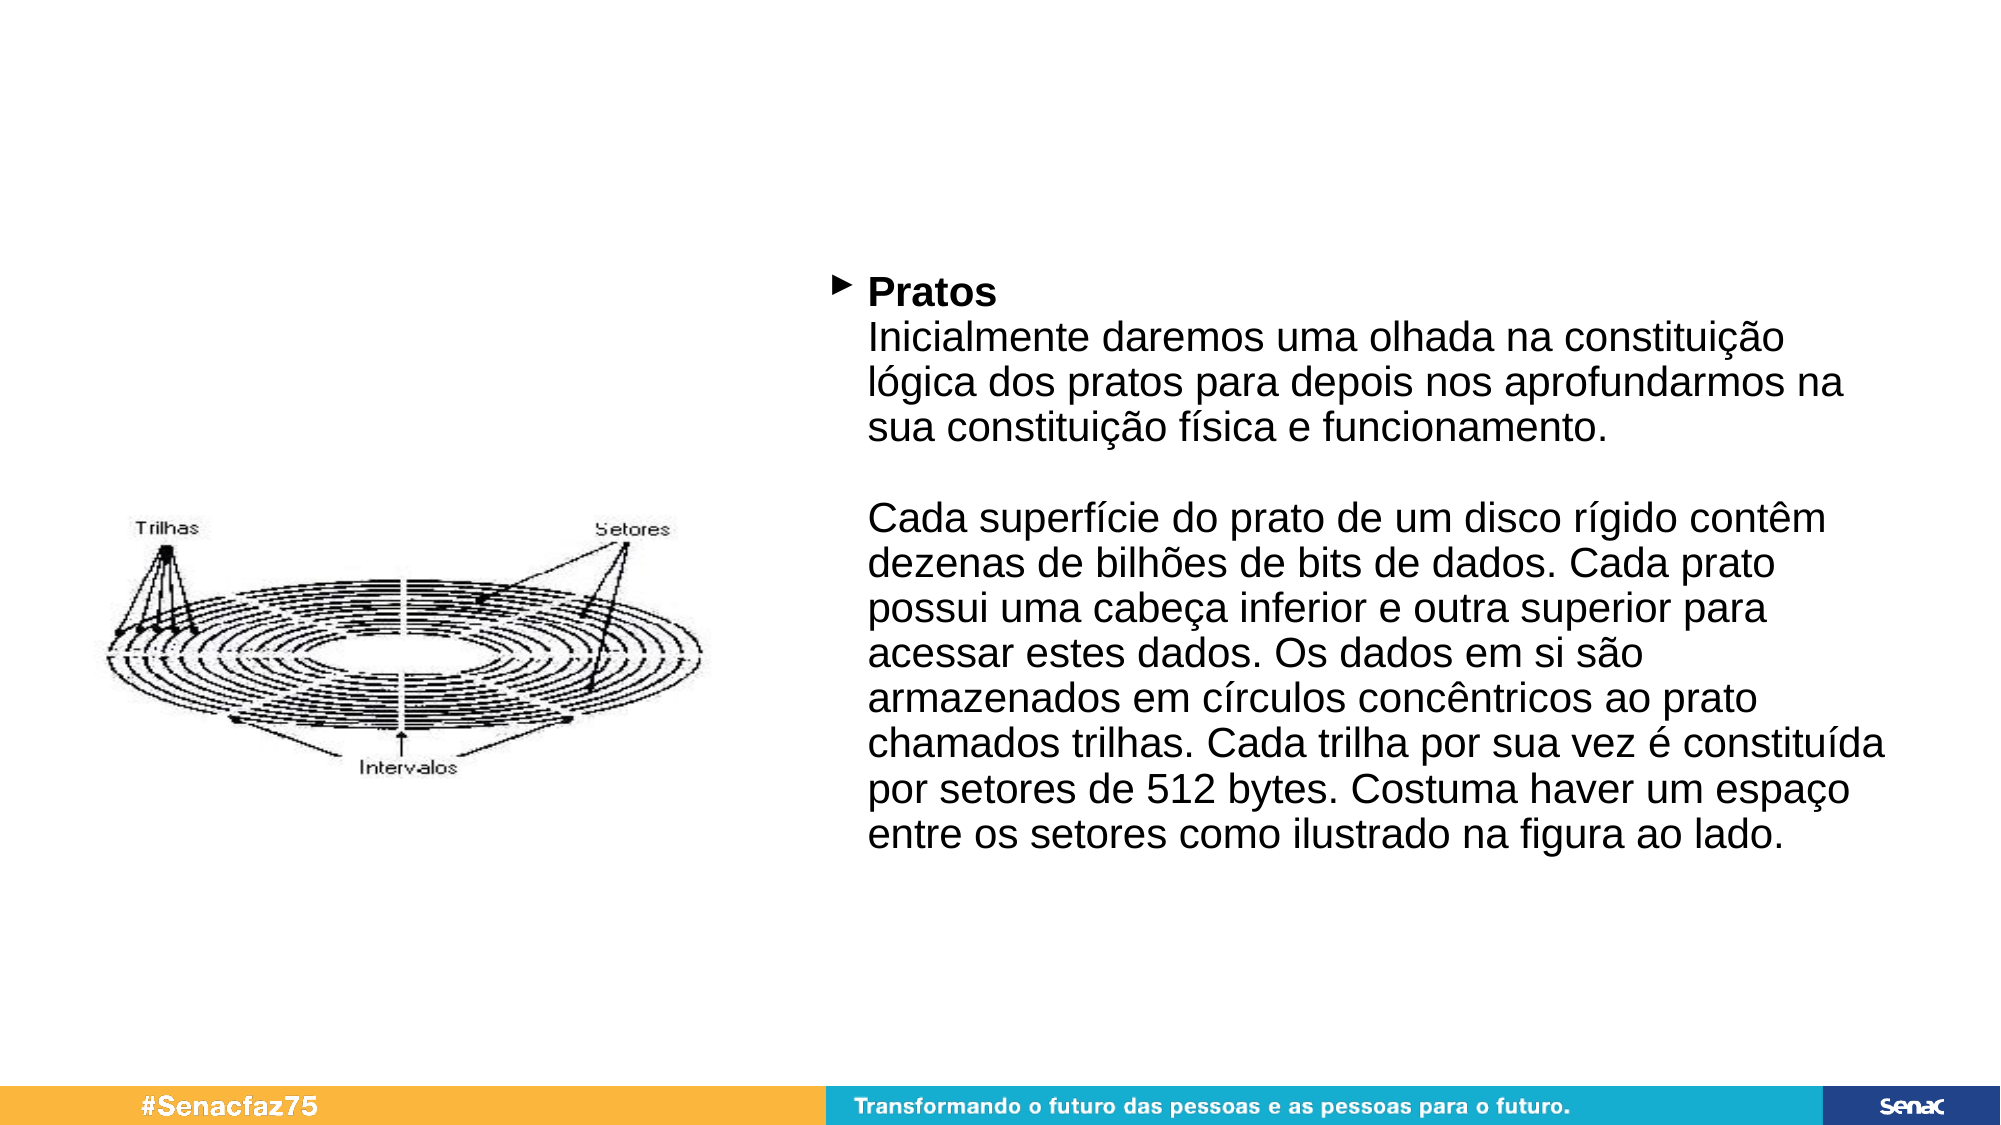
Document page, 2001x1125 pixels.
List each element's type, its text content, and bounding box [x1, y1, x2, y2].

picture [78, 503, 724, 804]
list Pratos Inicialmente daremos uma olhada na constituição lógica dos pratos para depois nos aprofundarmos na sua constituição física e funcionamento. Cada superfície do prato de um disco rígido contêm dezenas de bilhões de bits de dados. Cada prato possui uma cabeça inferior e outra superior para acessar estes dados. Os dados em si são armazenados em círculos concêntricos ao prato chamados trilhas. Cada trilha por sua vez é constituída por setores de 512 bytes. Costuma haver um espaço entre os setores como ilustrado na figura ao lado. [796, 262, 1900, 1005]
picture [0, 1078, 2000, 1125]
